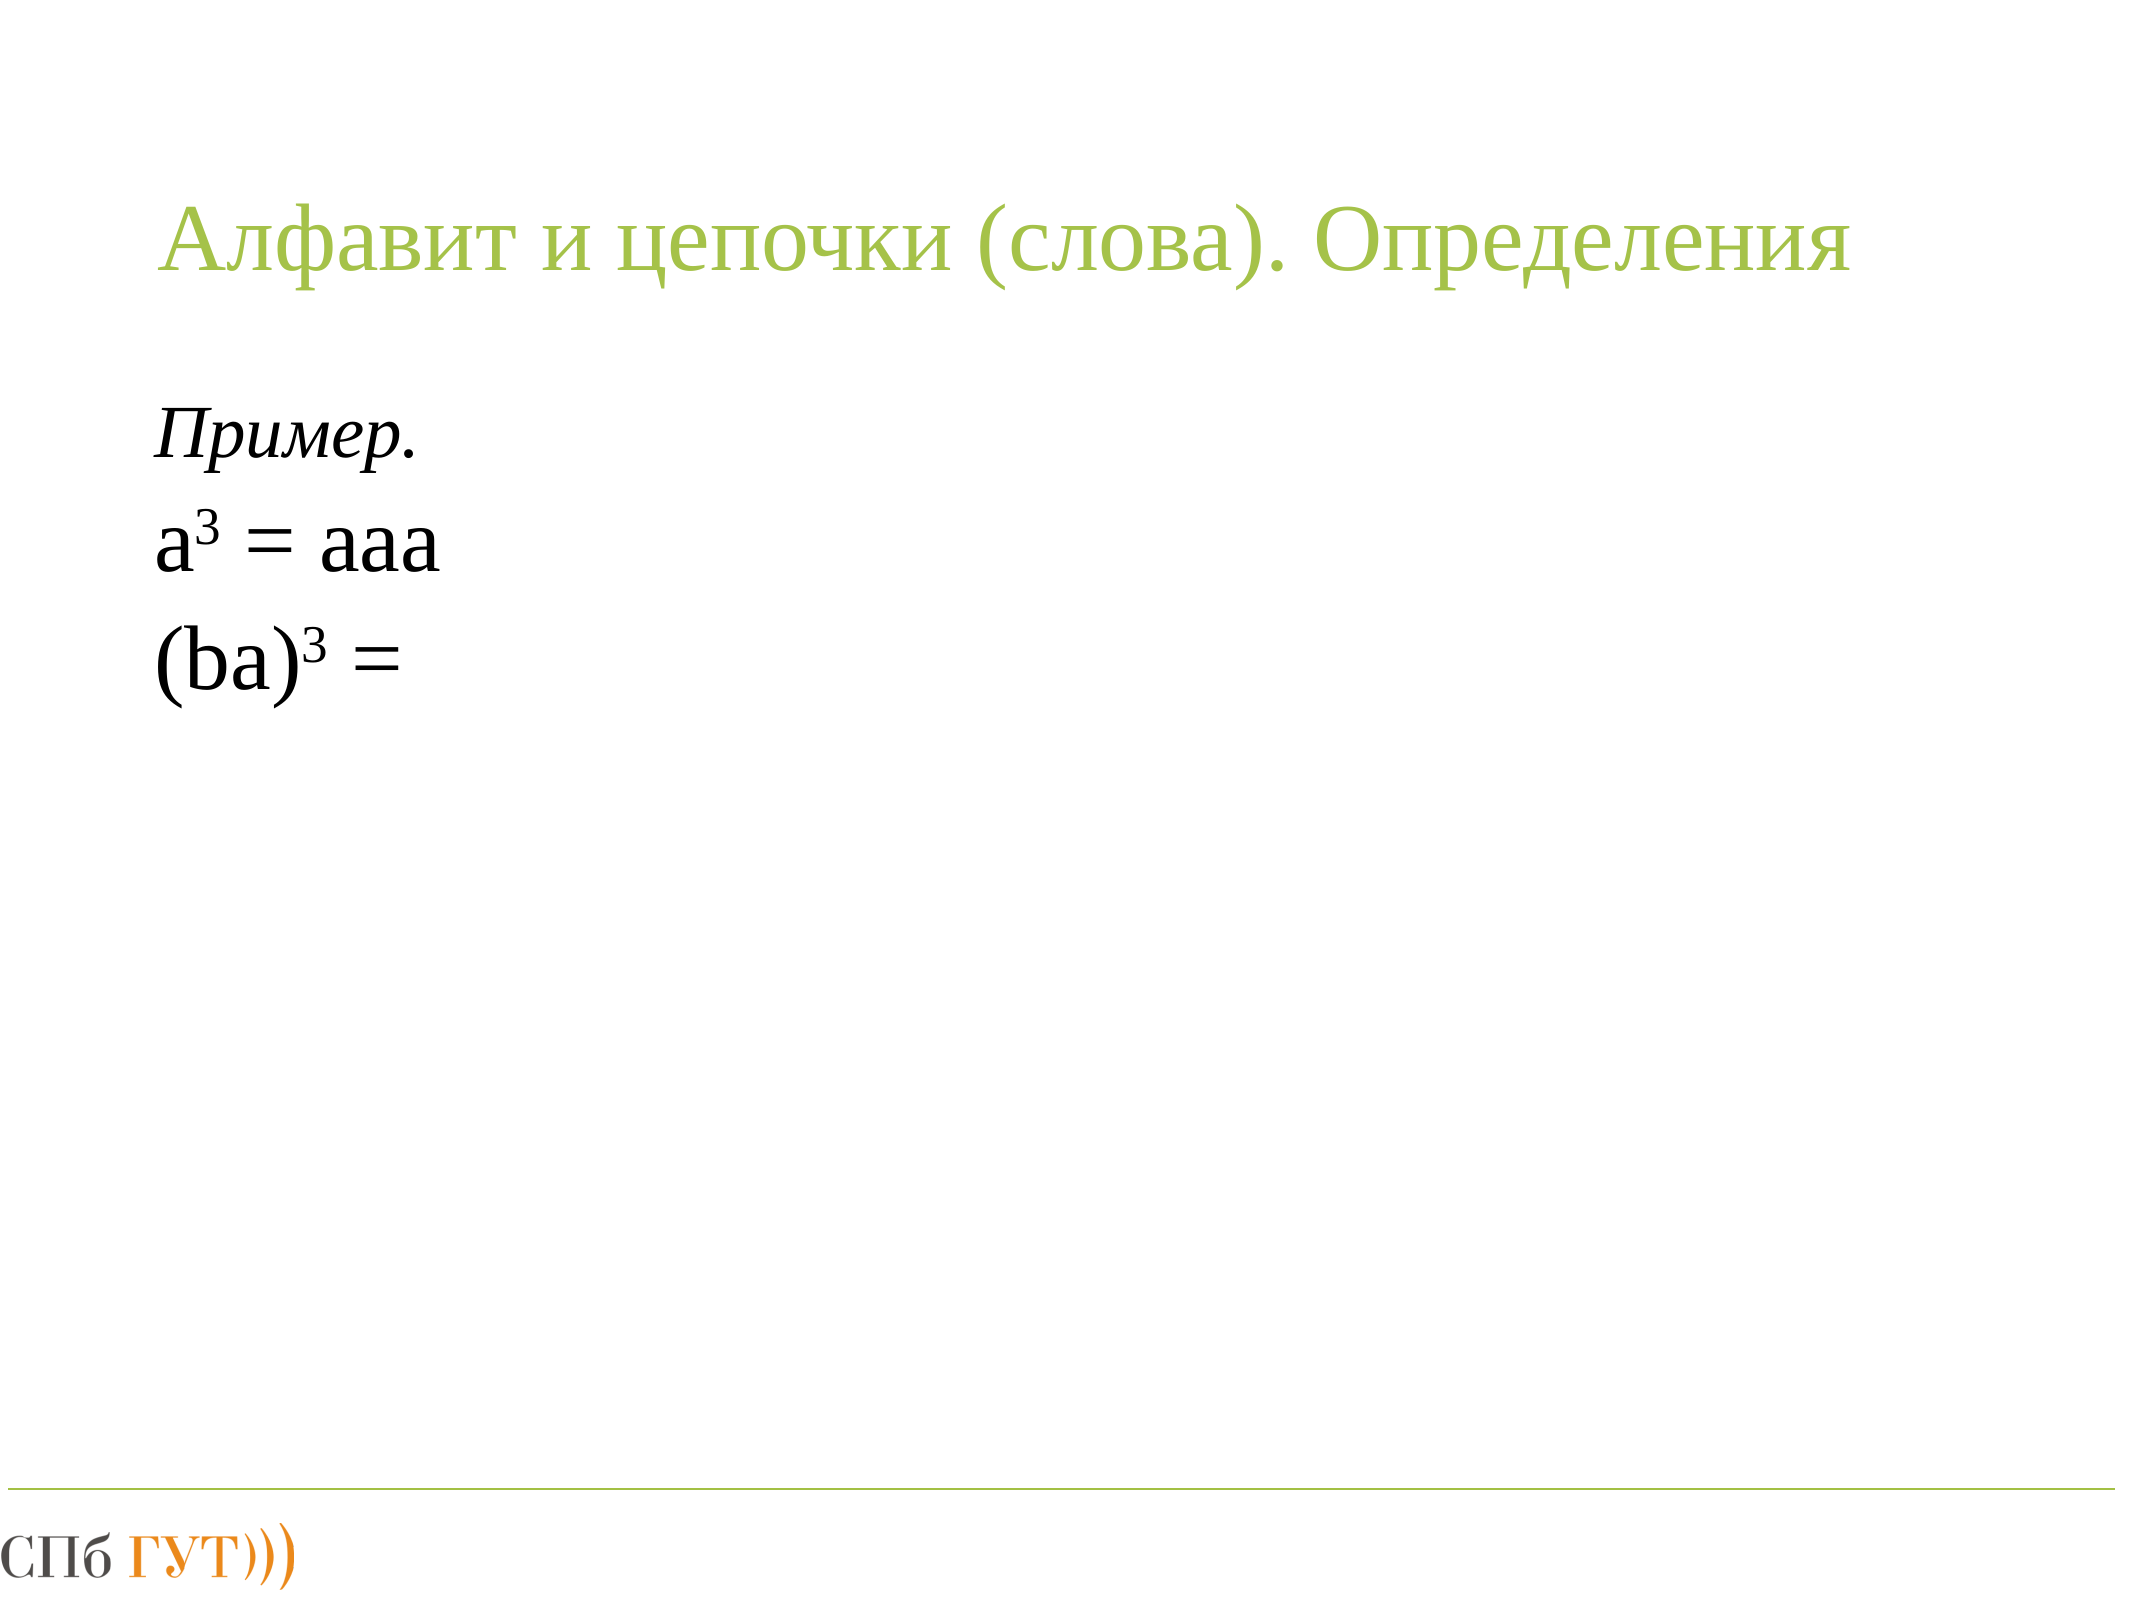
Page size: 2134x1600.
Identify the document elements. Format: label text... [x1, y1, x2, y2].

picture [1, 1522, 295, 1590]
title Алфавит и цепочки (слова). Определения [146, 84, 1988, 395]
list Пример. a3 = aaa (ba)3 = [142, 381, 1984, 1557]
